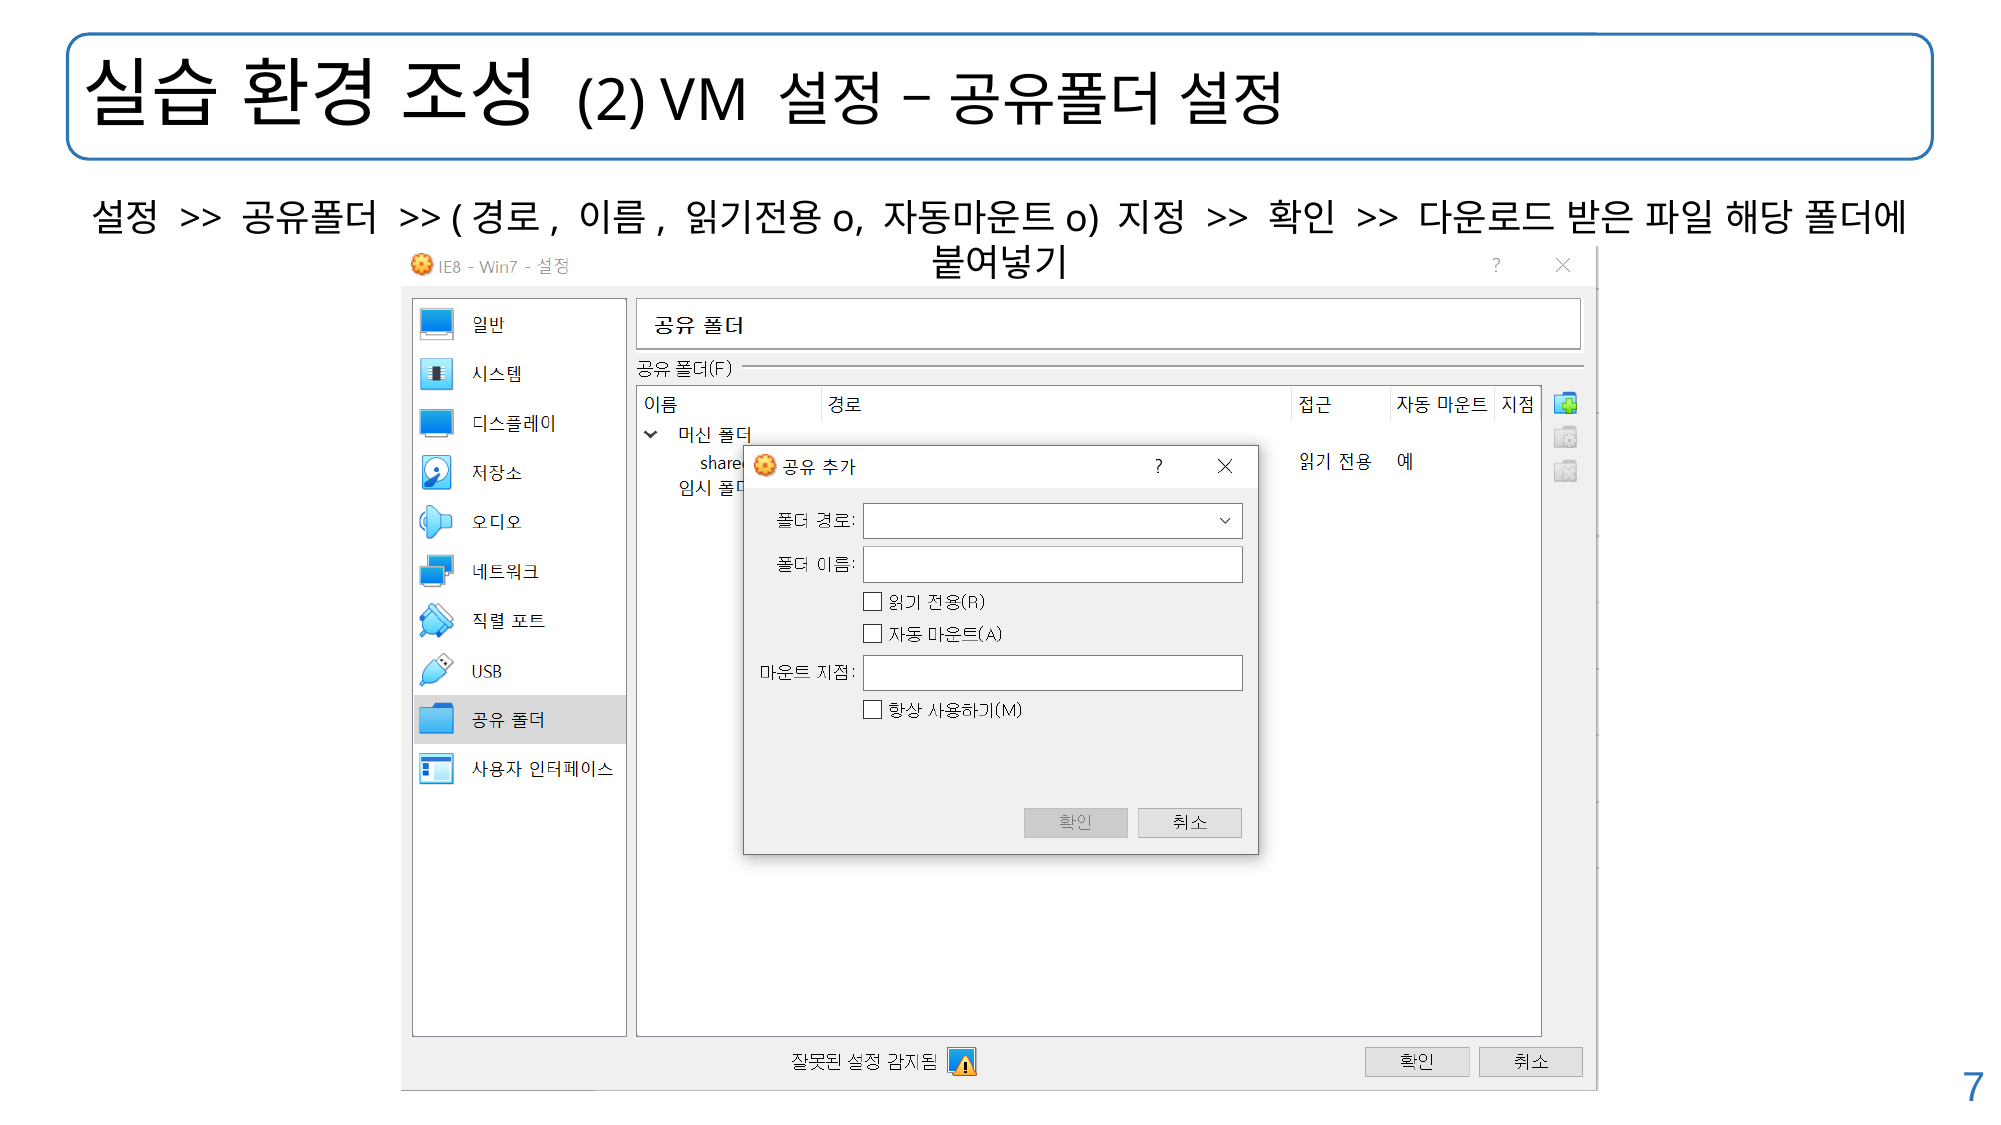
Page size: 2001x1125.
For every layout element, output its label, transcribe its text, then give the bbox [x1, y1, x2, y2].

picture [400, 246, 1599, 1091]
title 실습 환경 조성 (2) VM 설정 – 공유폴더 설정 [67, 34, 1933, 160]
text_box 설정 >> 공유폴더 >> (경로, 이름, 읽기전용o, 자동마운트o) 지정 >> 확인 >> 다운로드 받은 파일 해당 폴더에 붙여넣기 [40, 186, 1960, 291]
